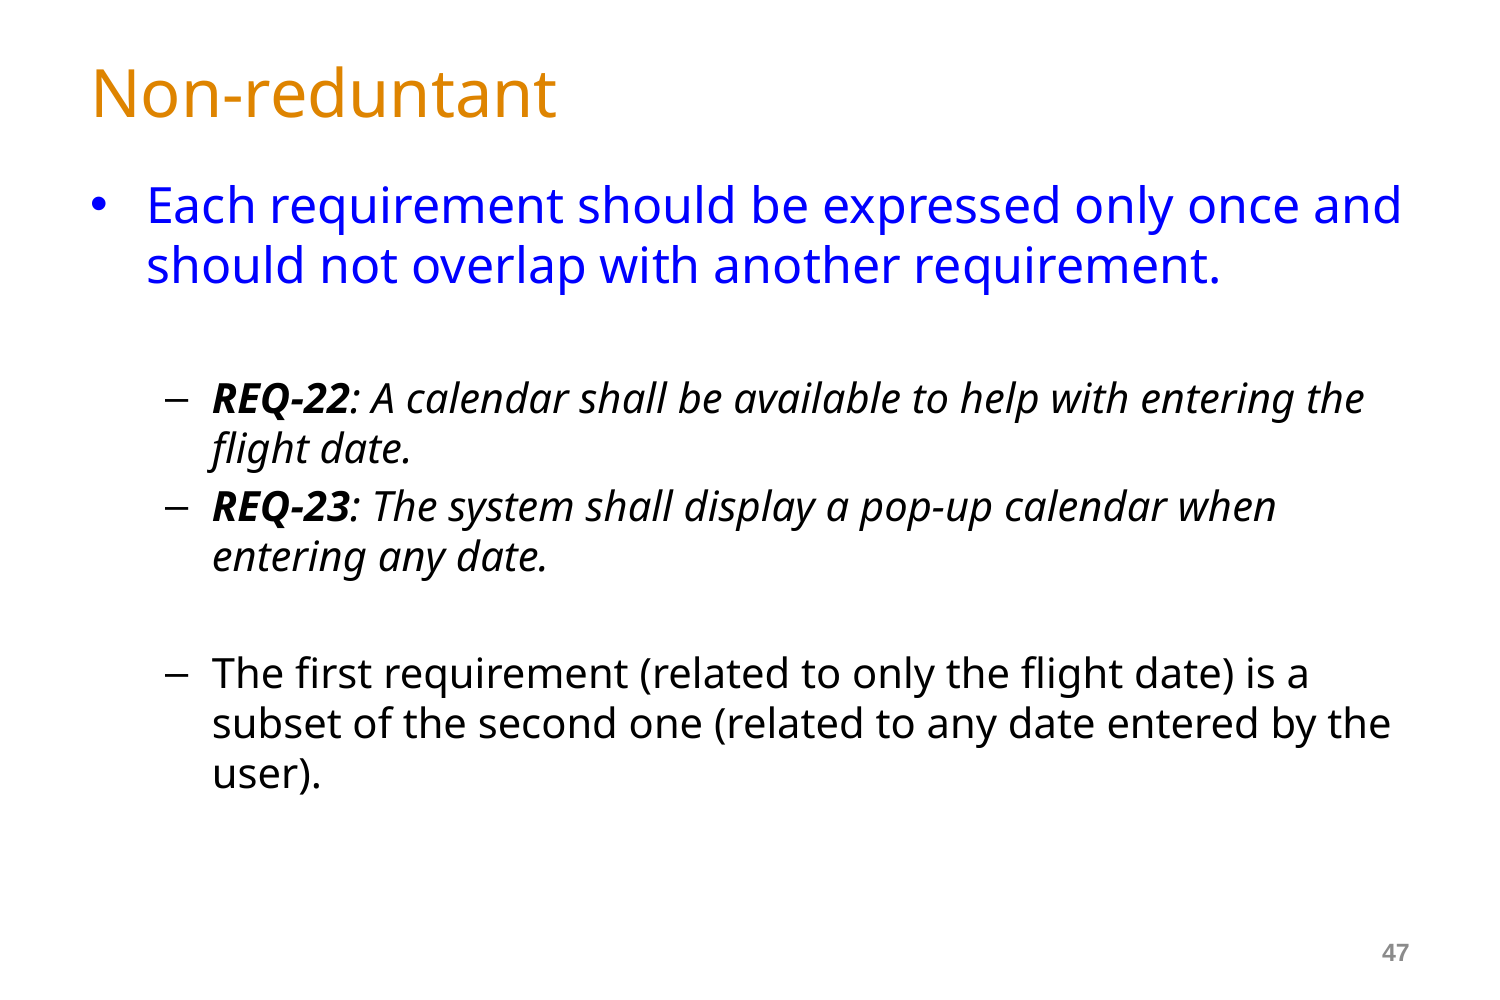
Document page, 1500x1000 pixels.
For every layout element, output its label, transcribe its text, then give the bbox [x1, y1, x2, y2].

title Non-reduntant [75, 40, 1425, 142]
slide_number 47 [1074, 926, 1425, 981]
list Each requirement should be expressed only once and should not overlap with another requirement. REQ-22: A calendar shall be available to help with entering the flight date. REQ-23: The system shall display a pop-up calendar when entering any date. The first requirement (related to only the flight date) is a subset of the second one (related to any date entered by the user). [75, 165, 1425, 894]
